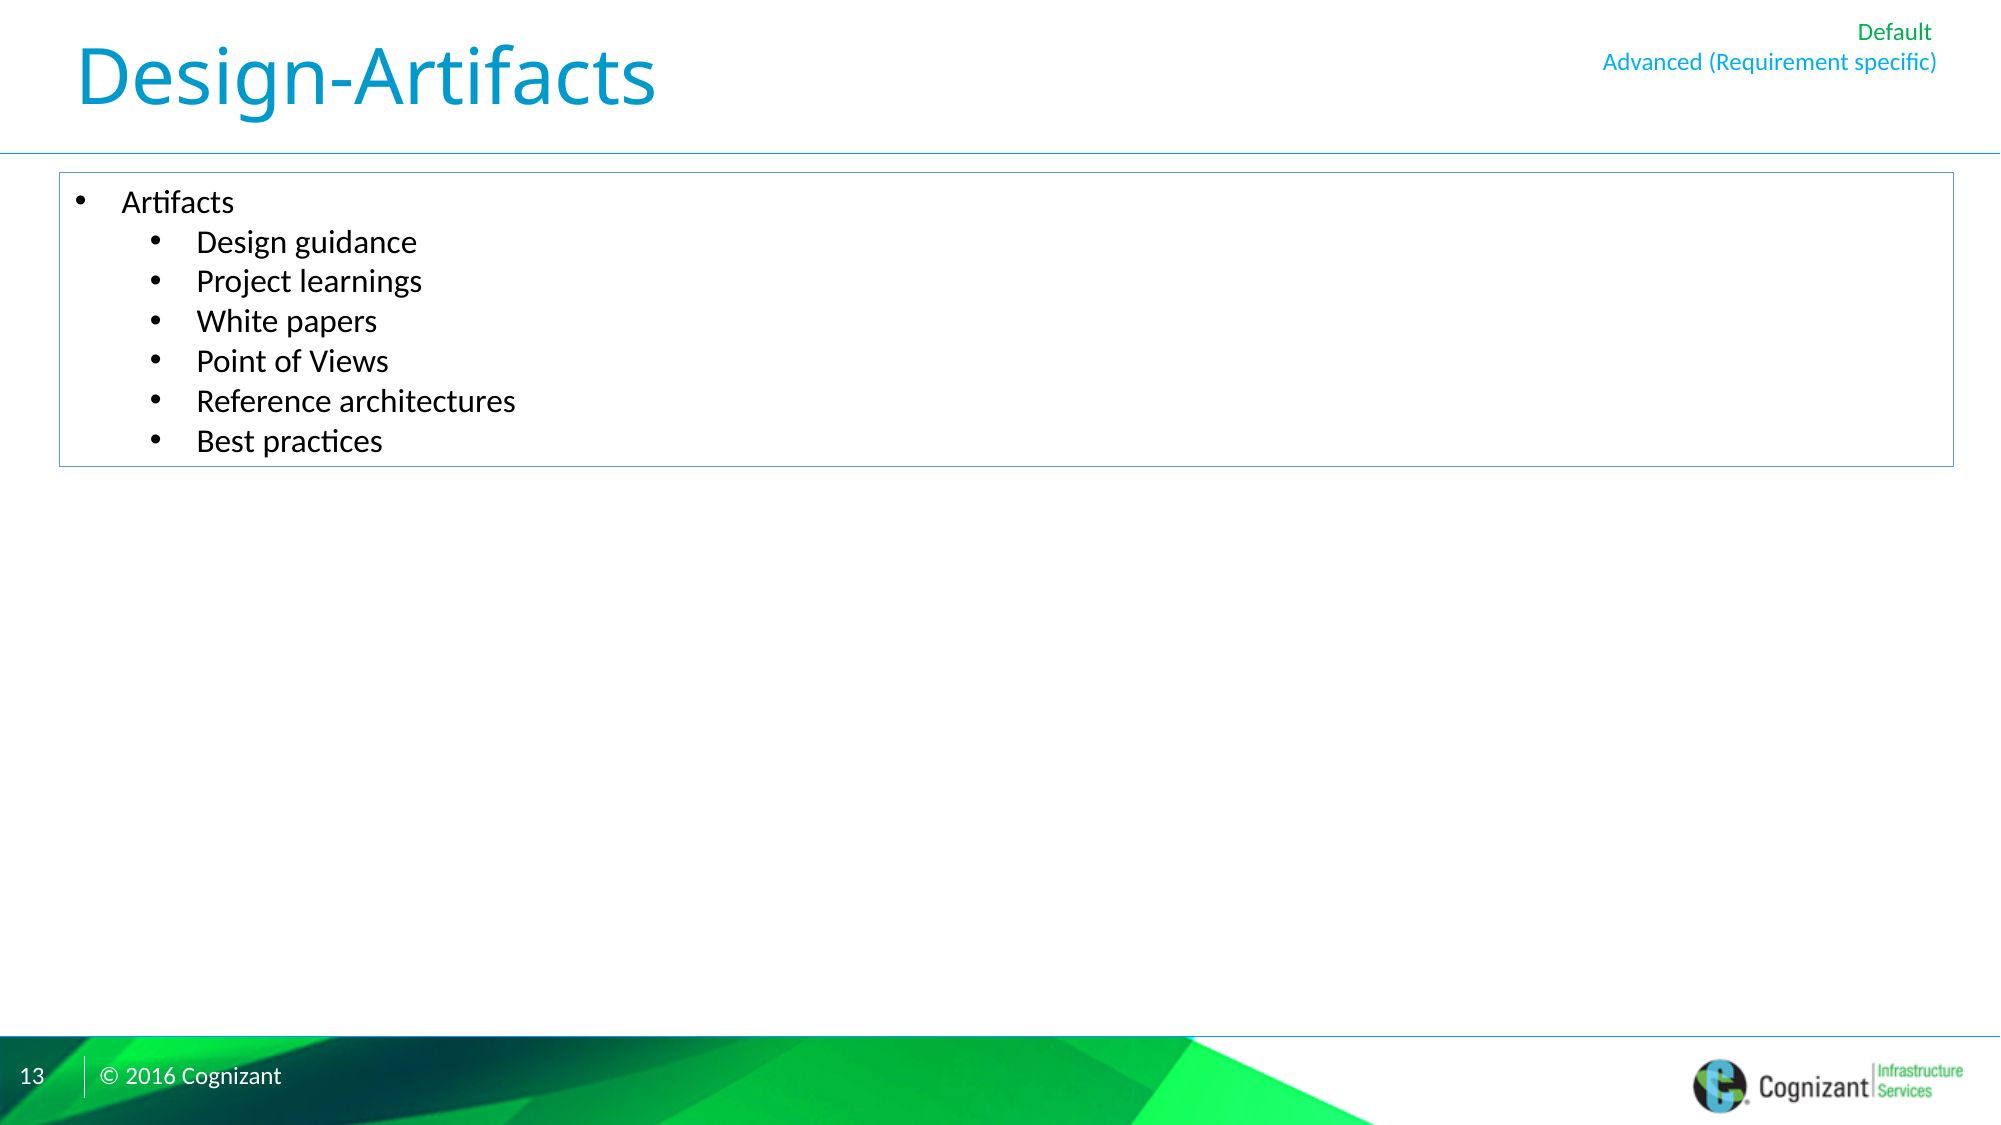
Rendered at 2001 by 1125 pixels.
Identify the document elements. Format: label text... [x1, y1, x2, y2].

title Design-Artifacts [60, 29, 1954, 130]
text_box Artifacts Design guidance Project learnings White papers Point of Views Reference architectures Best practices [59, 172, 1954, 467]
text_box Default Advanced (Requirement specific) [1587, 7, 1953, 83]
picture [0, 1037, 2000, 1125]
